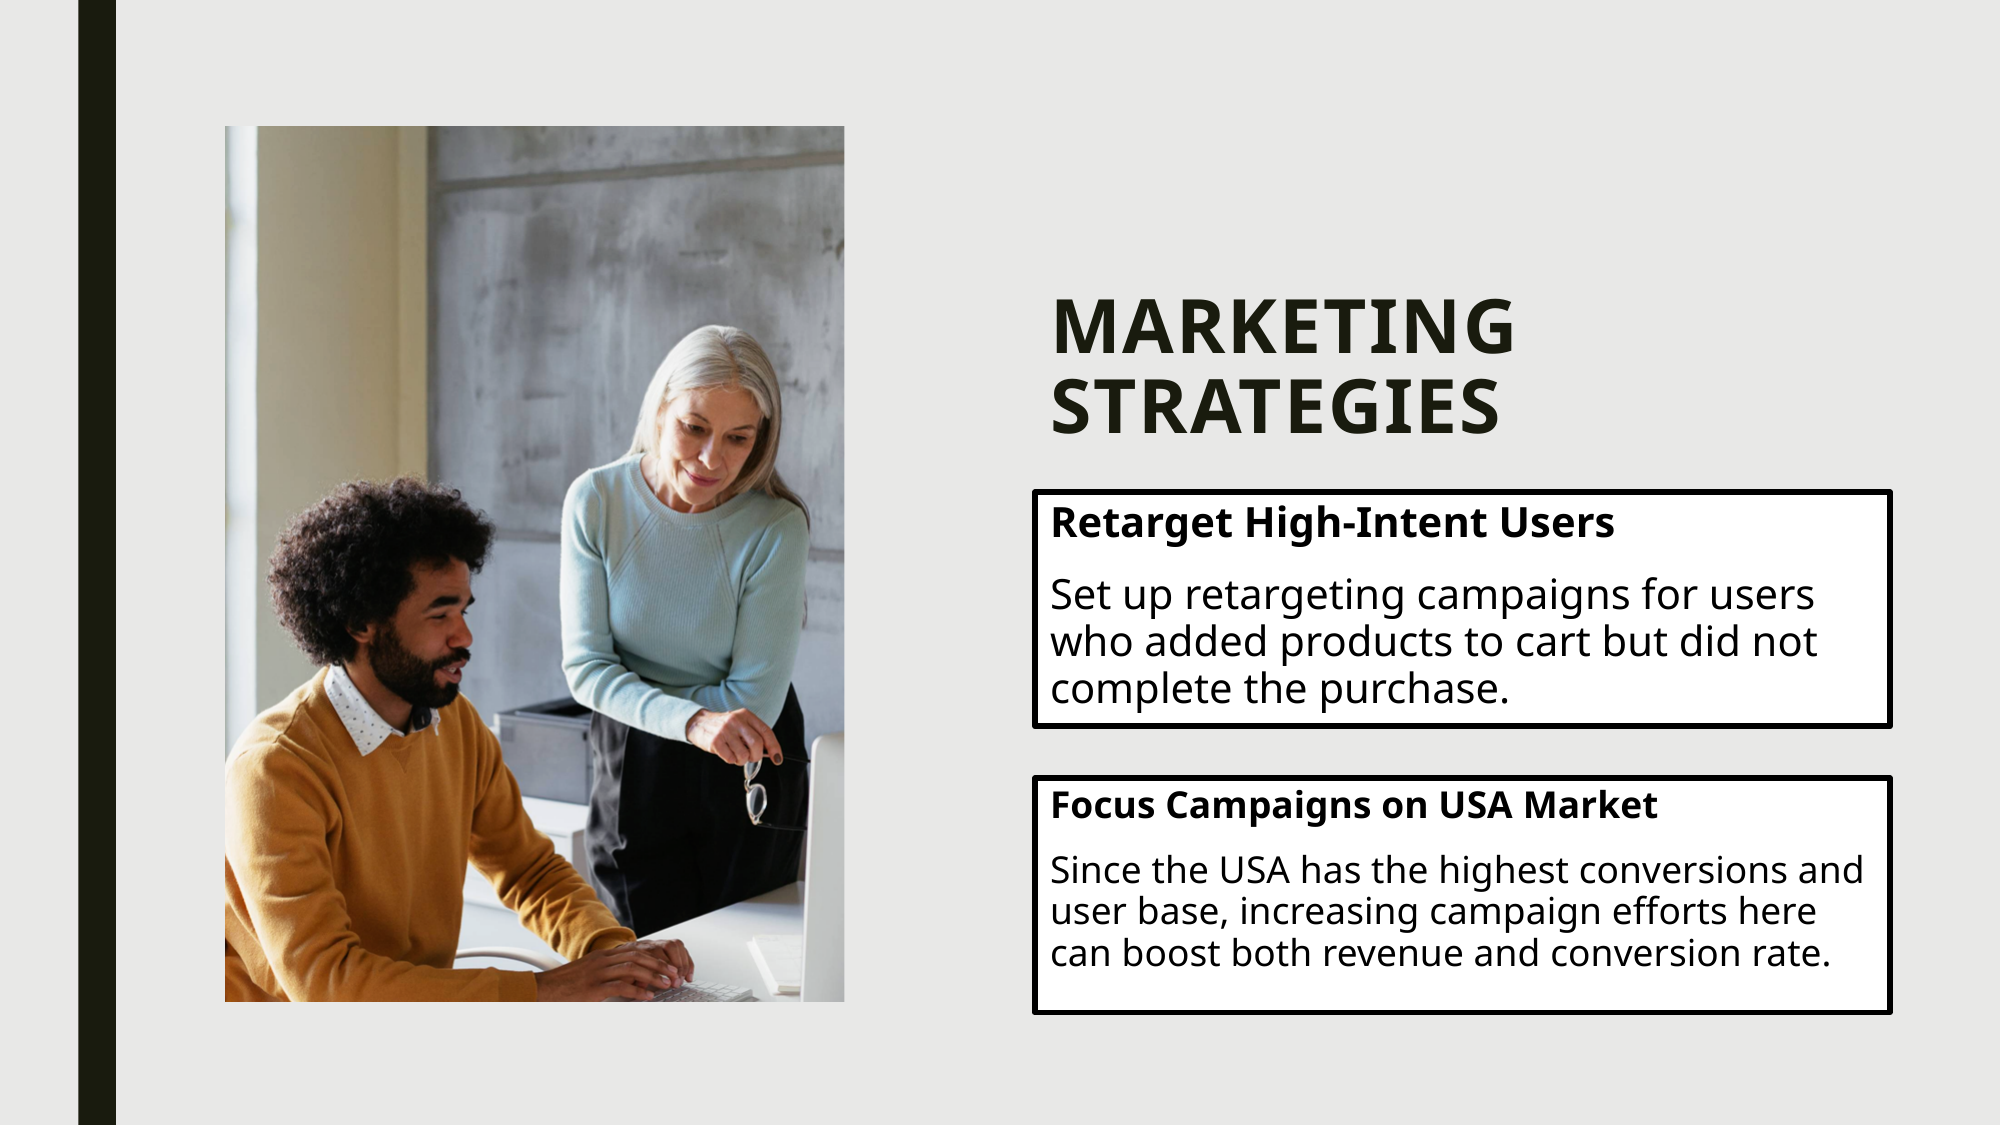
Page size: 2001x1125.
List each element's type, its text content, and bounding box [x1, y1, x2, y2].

title Marketing strategies [1035, 112, 1890, 458]
picture [224, 125, 845, 1002]
text_box Focus Campaigns on USA Market Since the USA has the highest conversions and user base, increasing campaign efforts here can boost both revenue and conversion rate. [1032, 775, 1893, 1015]
list Retarget High-Intent Users Set up retargeting campaigns for users who added products to cart but did not complete the purchase. [1032, 489, 1893, 729]
